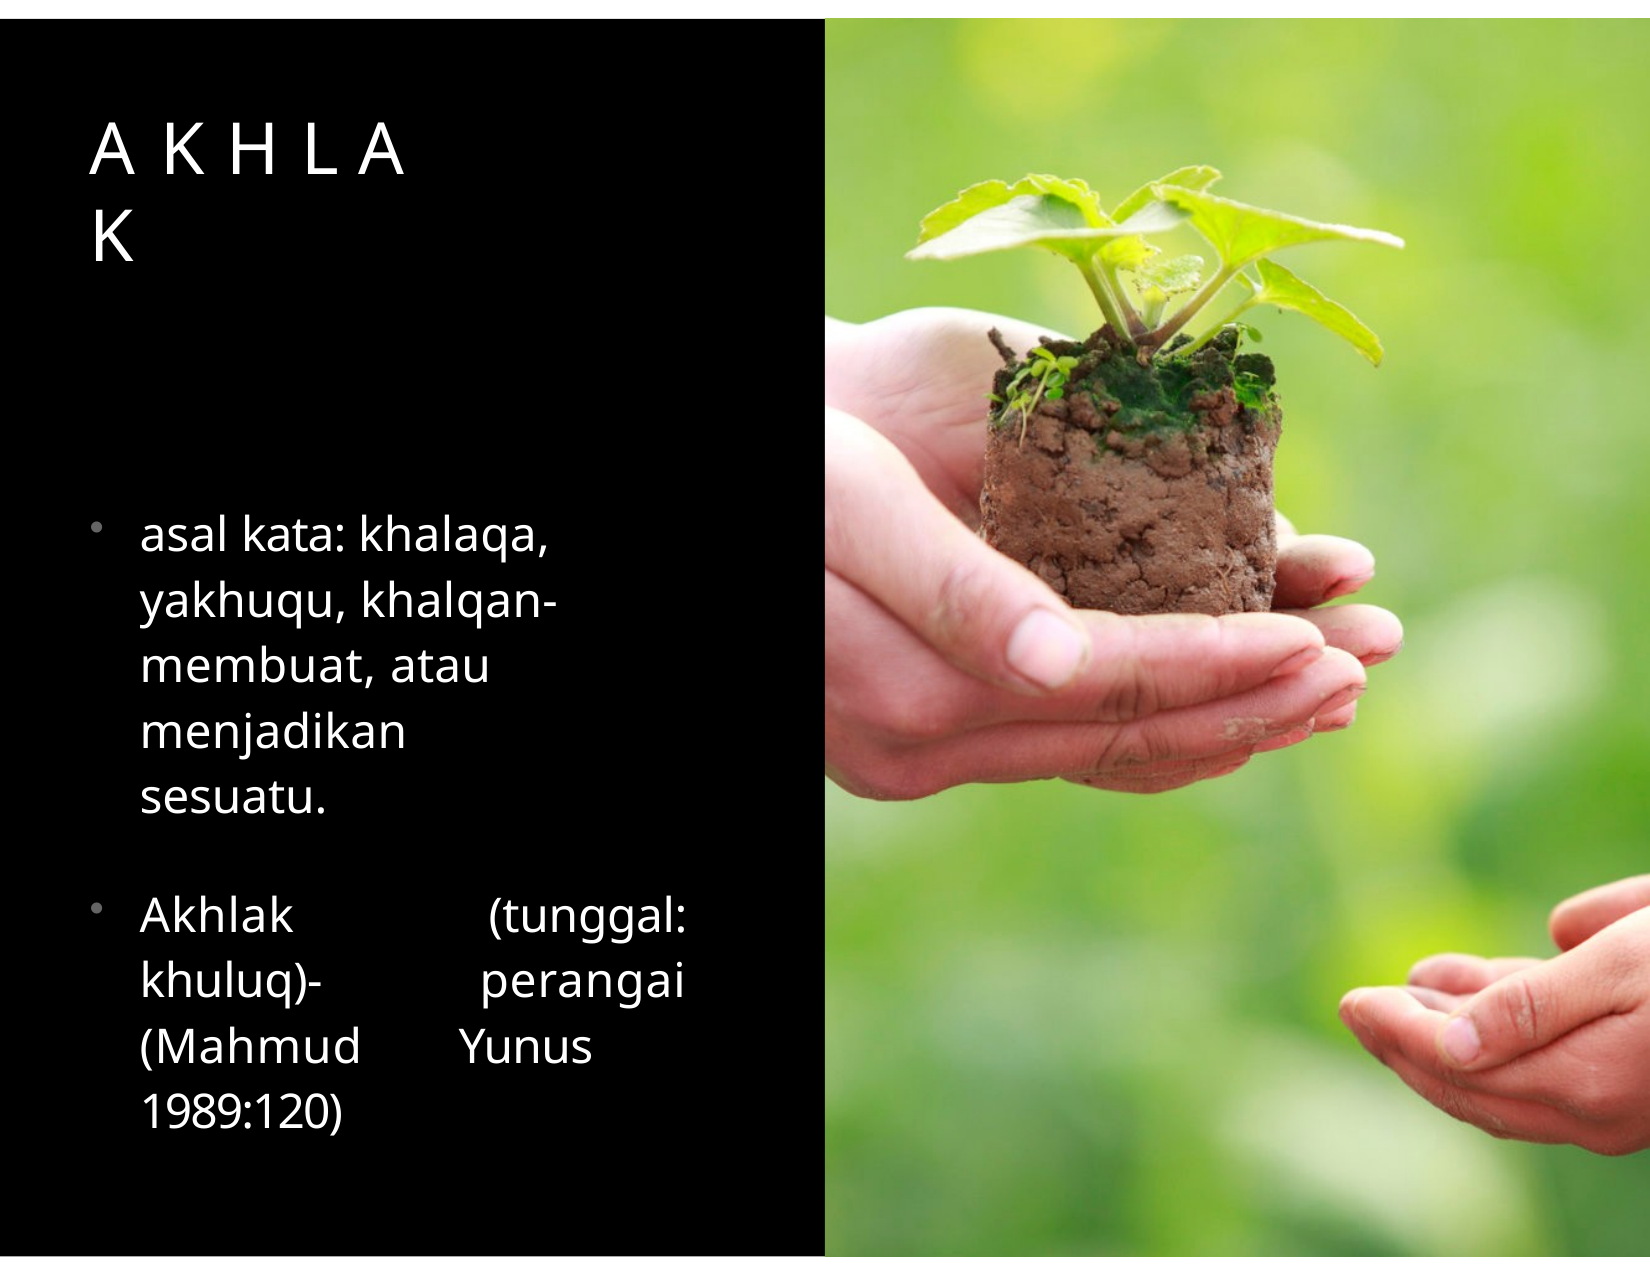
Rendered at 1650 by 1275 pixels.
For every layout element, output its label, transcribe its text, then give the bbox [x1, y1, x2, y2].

text_box [824, 18, 1650, 1257]
title A K H L A K [87, 100, 427, 317]
text_box asal kata: khalaqa, yakhuqu, khalqan- membuat, atau menjadikan sesuatu. Akhlak (tunggal: khuluq)- perangai (Mahmud Yunus 1989:120) [87, 492, 688, 1139]
